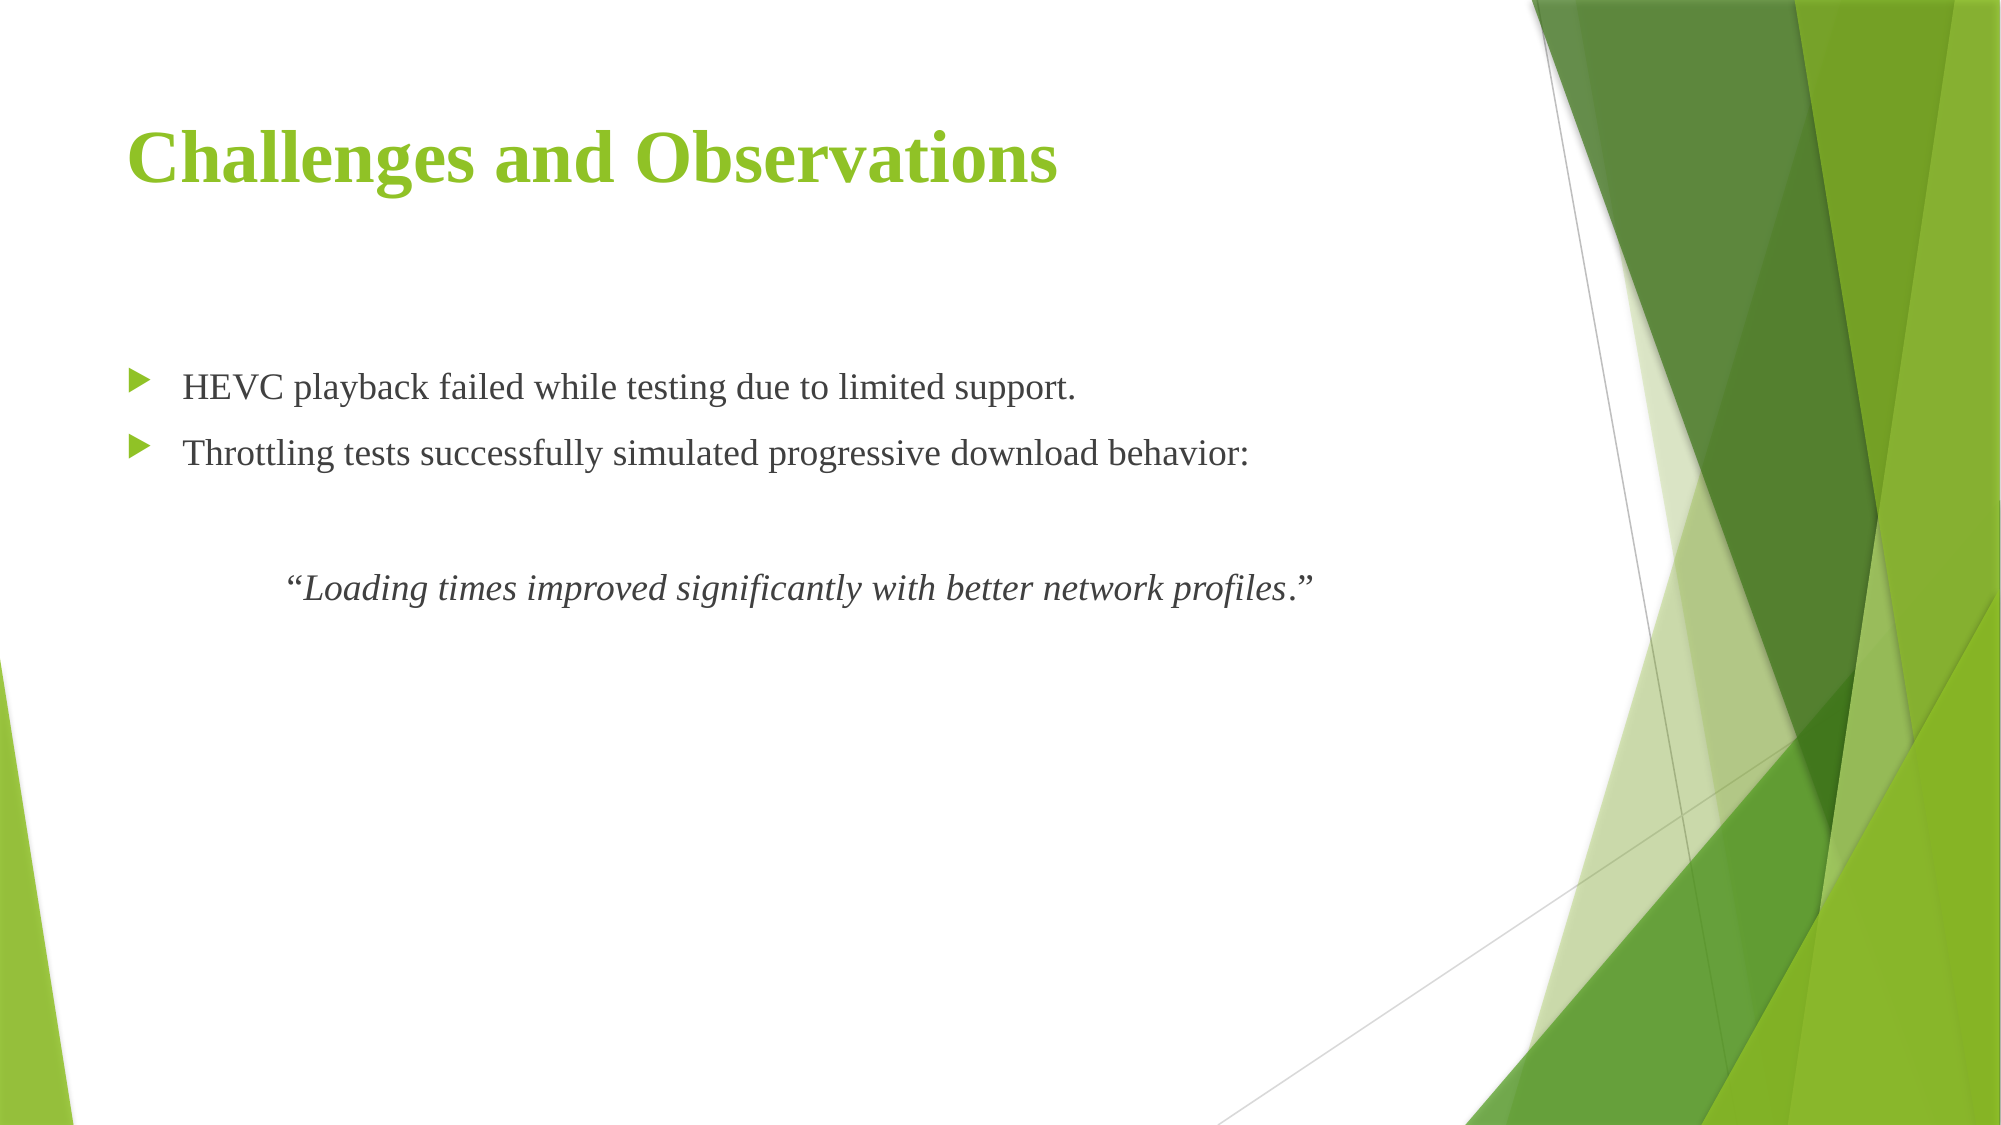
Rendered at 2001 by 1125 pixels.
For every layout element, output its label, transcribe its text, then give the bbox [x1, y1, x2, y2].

list HEVC playback failed while testing due to limited support. Throttling tests successfully simulated progressive download behavior: “Loading times improved significantly with better network profiles.” [111, 354, 1522, 992]
title Challenges and Observations [111, 99, 1522, 317]
